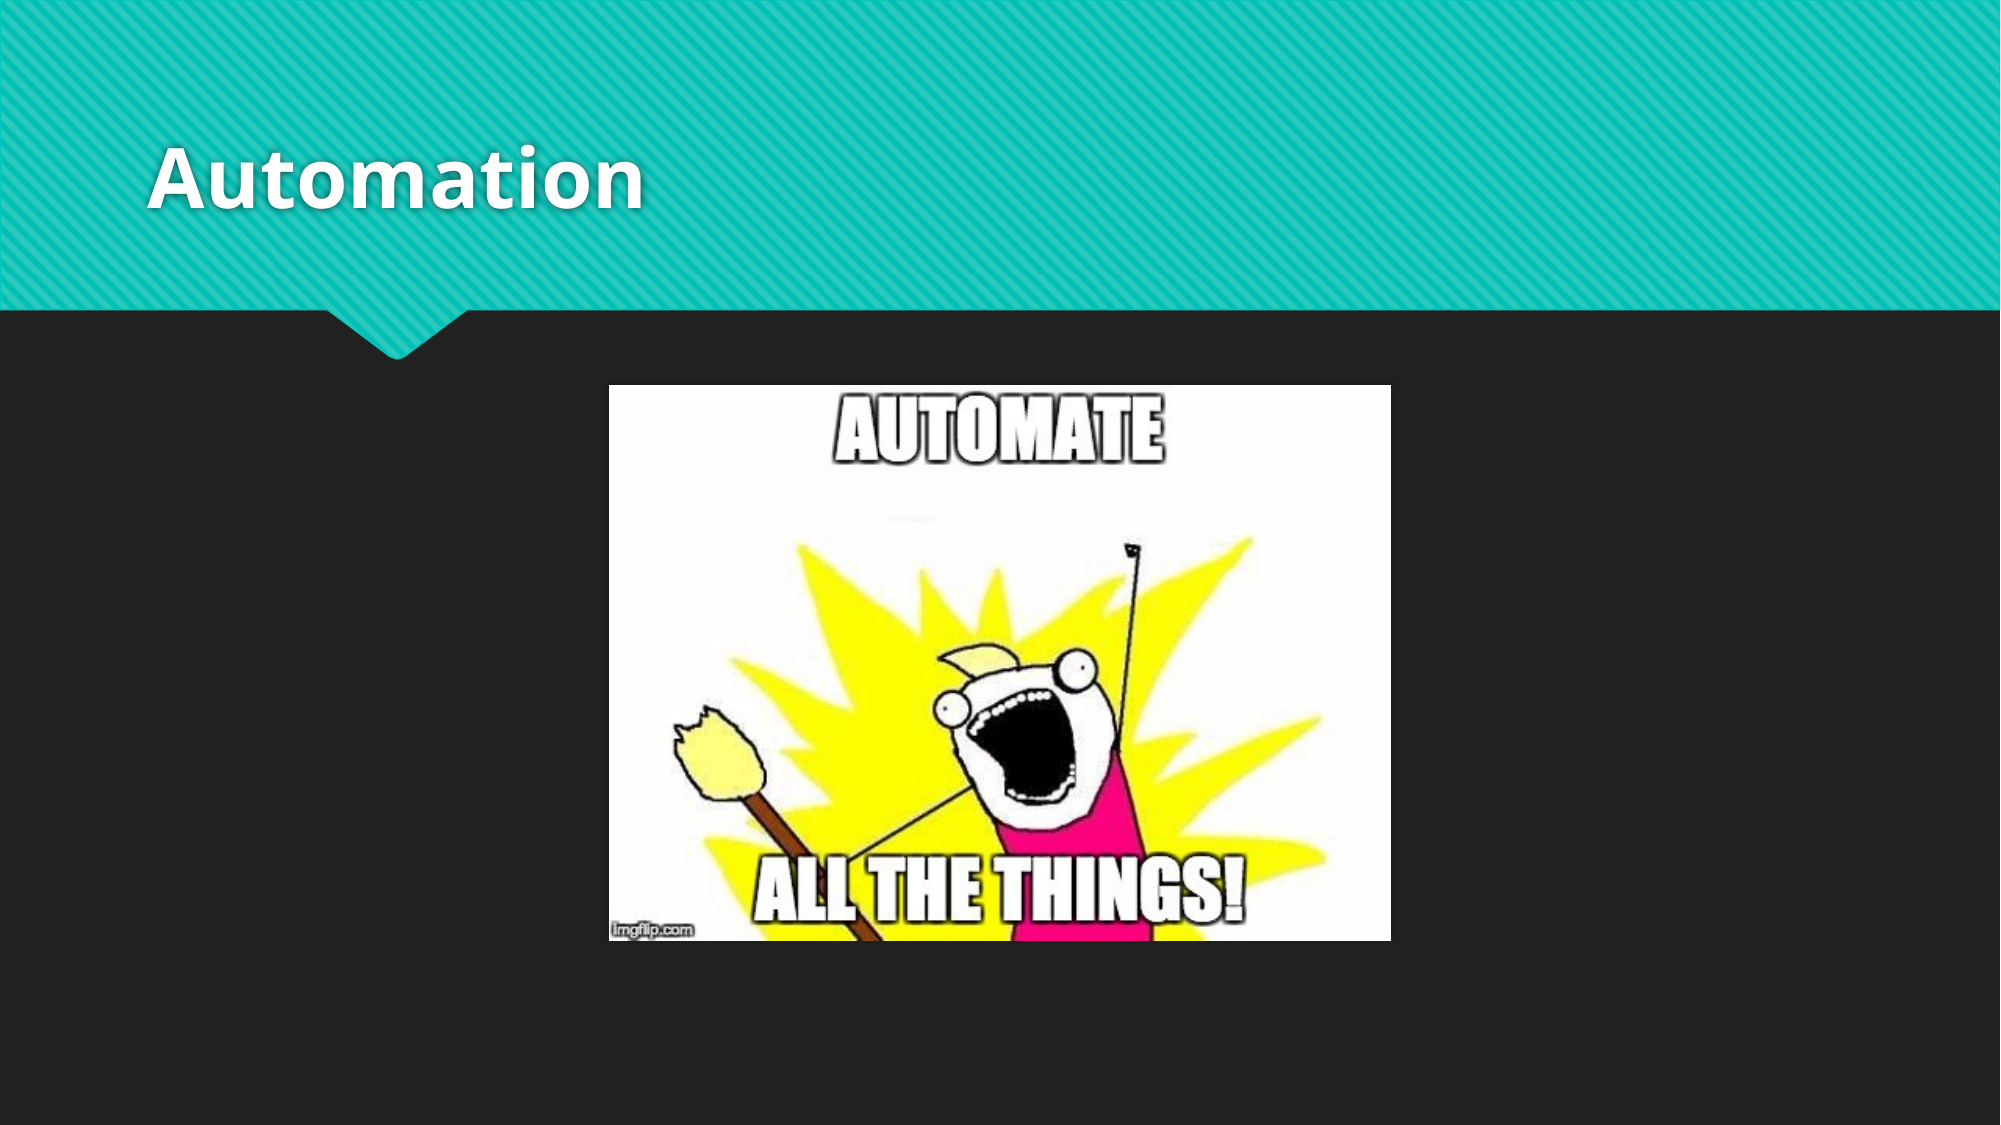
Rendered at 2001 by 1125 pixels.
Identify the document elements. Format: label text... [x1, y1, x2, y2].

title Automation [132, 73, 1868, 233]
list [609, 385, 1391, 941]
